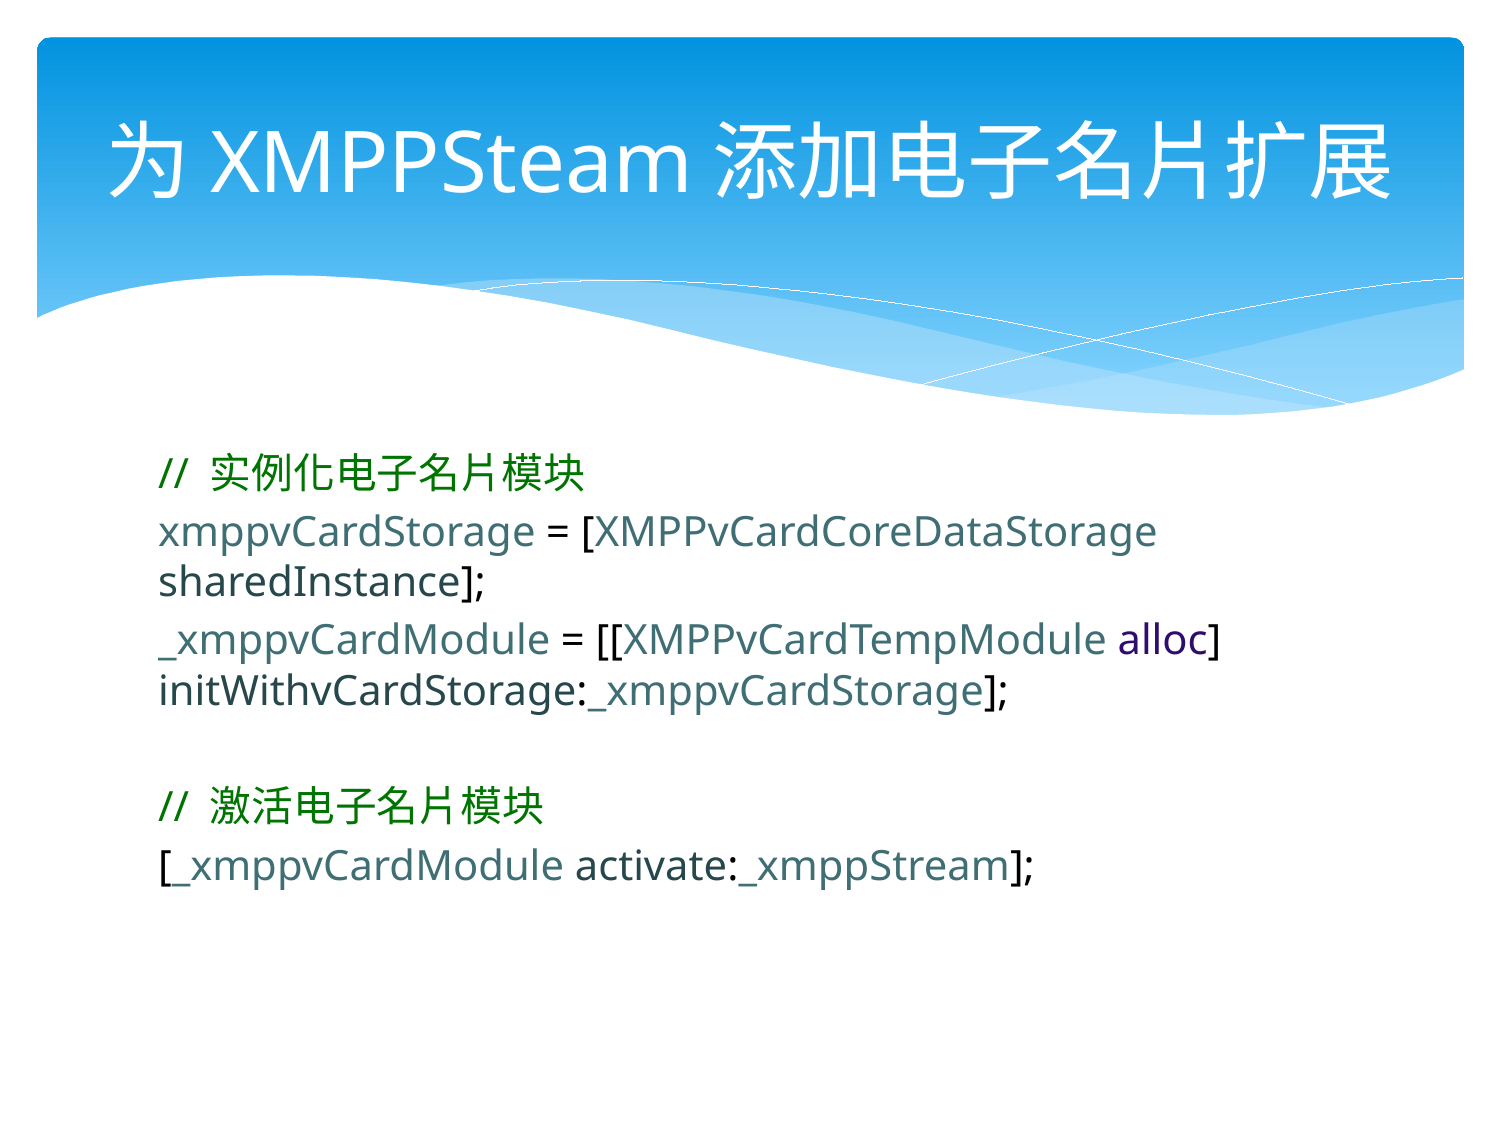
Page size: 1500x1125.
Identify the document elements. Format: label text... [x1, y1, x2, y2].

title 为XMPPSteam添加电子名片扩展 [75, 55, 1425, 261]
list // 实例化电子名片模块 xmppvCardStorage = [XMPPvCardCoreDataStorage sharedInstance]; _xmppvCardModule = [[XMPPvCardTempModule alloc] initWithvCardStorage:_xmppvCardStorage]; // 激活电子名片模块 [_xmppvCardModule activate:_xmppStream]; [143, 438, 1359, 1005]
